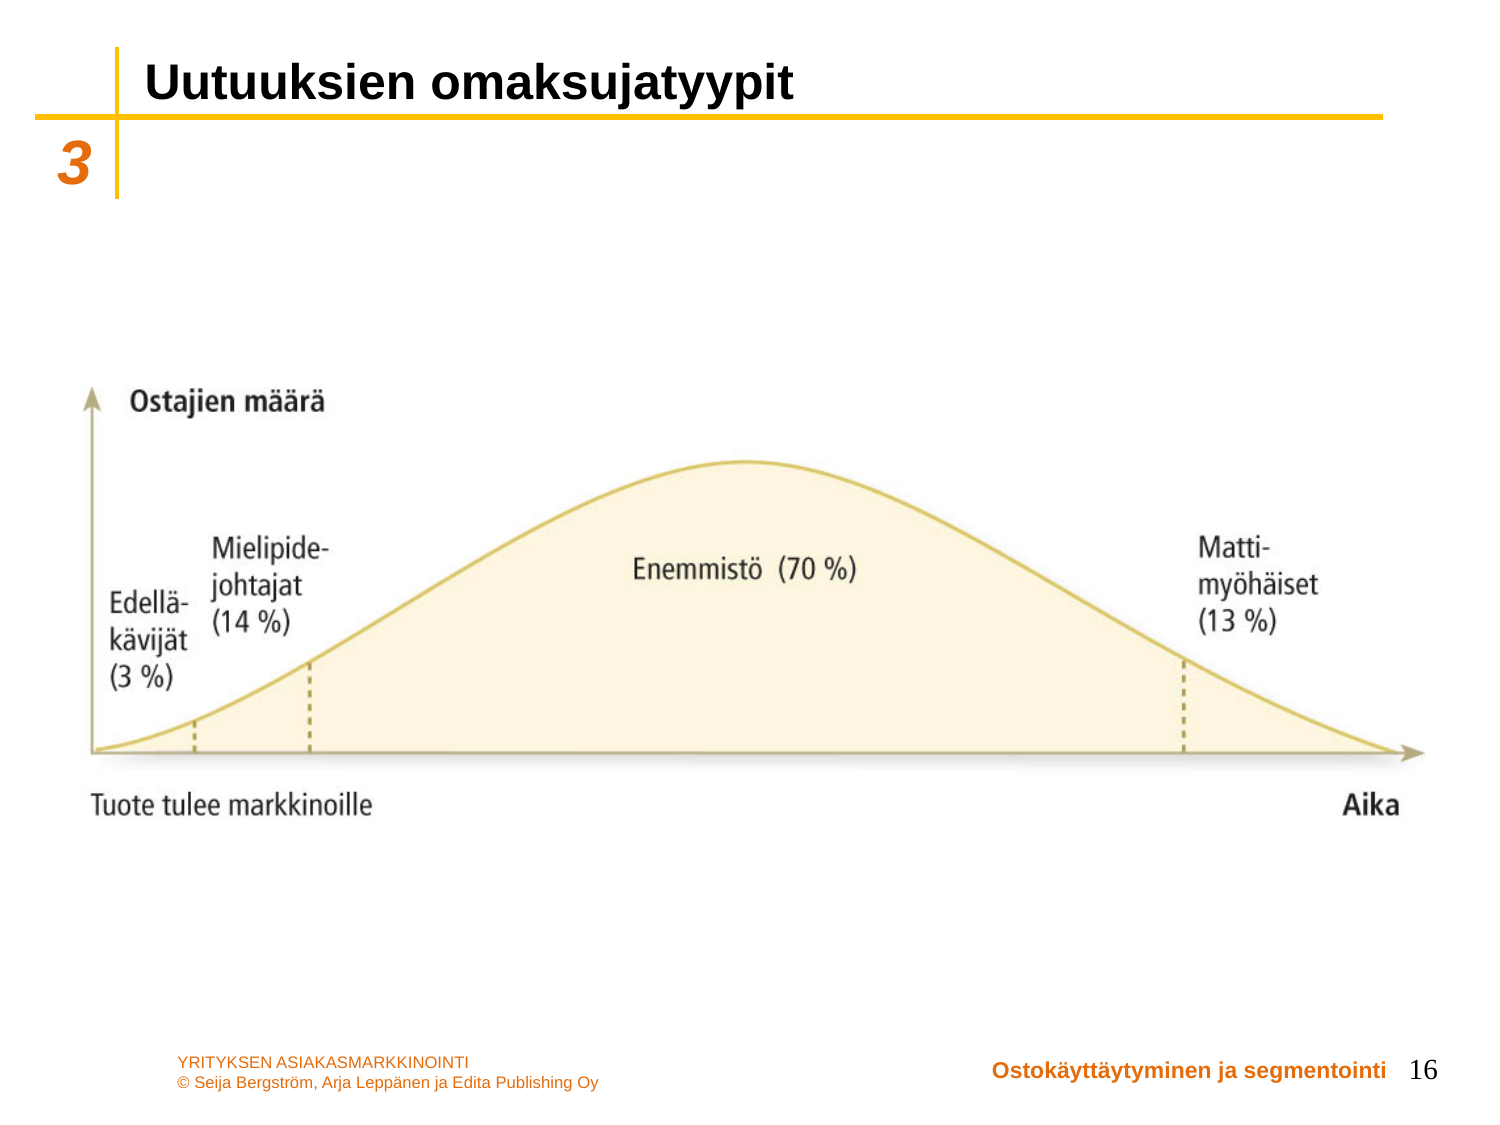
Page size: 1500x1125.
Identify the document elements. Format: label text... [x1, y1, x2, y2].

title Uutuuksien omaksujatyypit [129, 42, 1430, 118]
slide_number 16 [1140, 1042, 1454, 1085]
picture [82, 387, 1426, 838]
